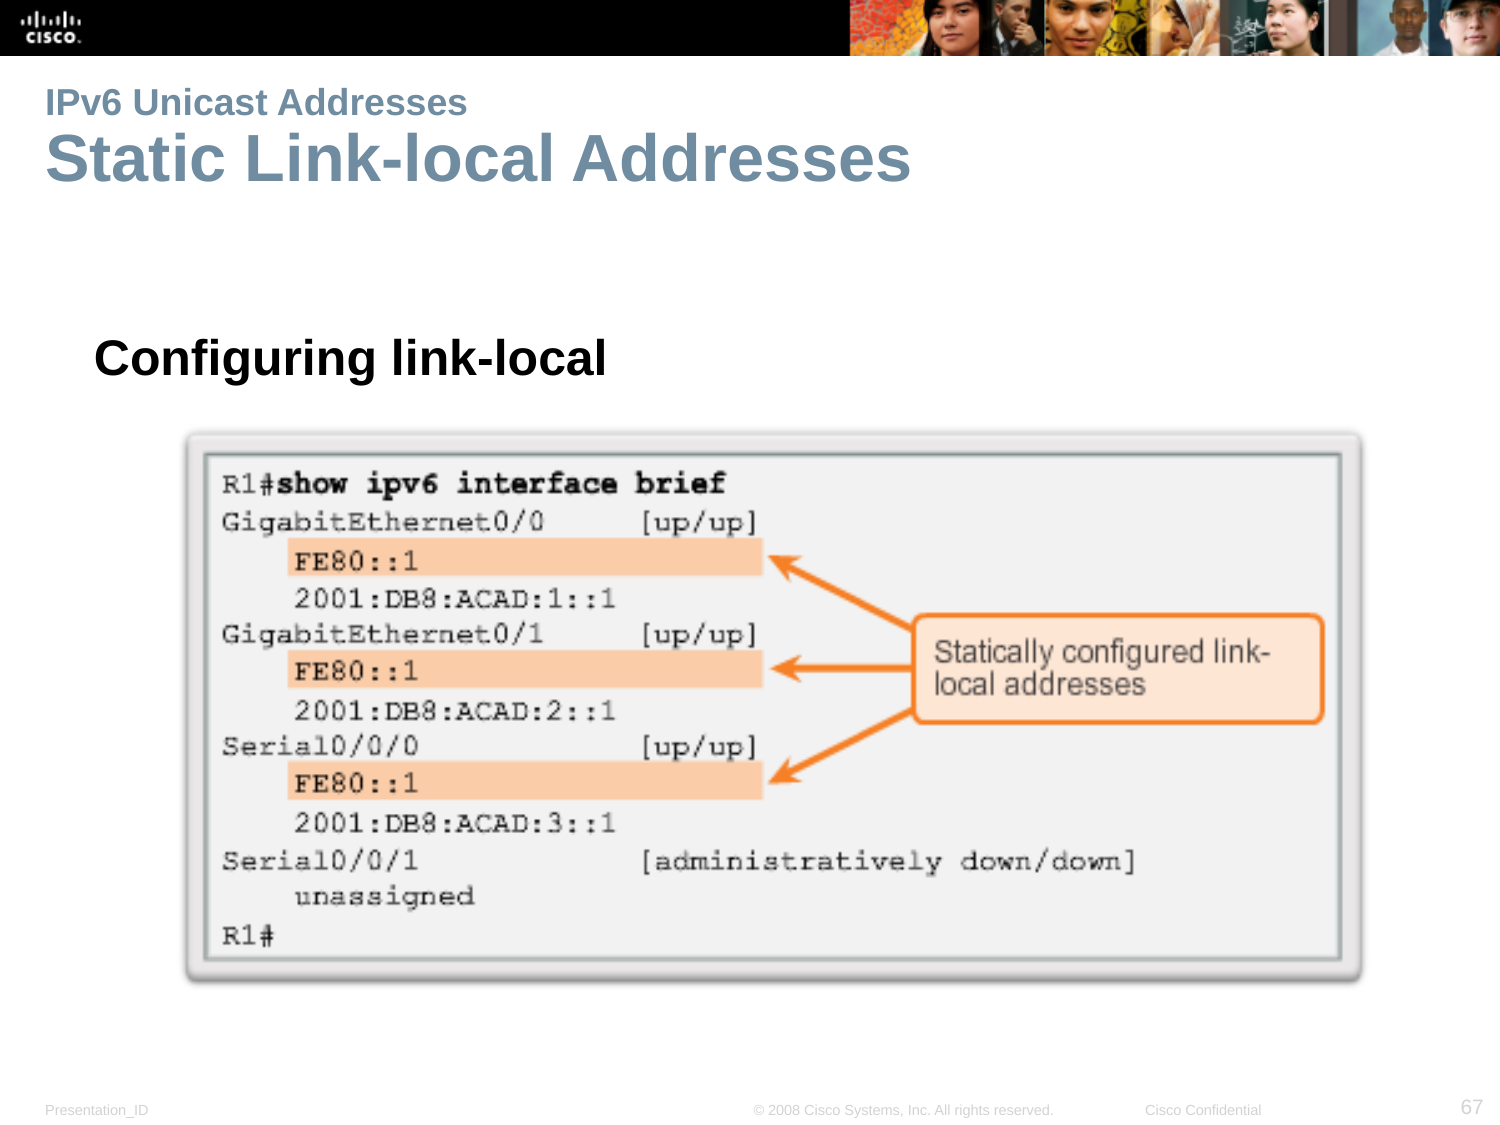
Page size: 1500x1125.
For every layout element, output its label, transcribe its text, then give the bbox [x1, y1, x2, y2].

title IPv6 Unicast Addresses Static Link-local Addresses [31, 64, 1471, 203]
picture [154, 398, 1373, 1010]
text_box Configuring link-local [79, 324, 1449, 394]
picture [0, 0, 1500, 56]
